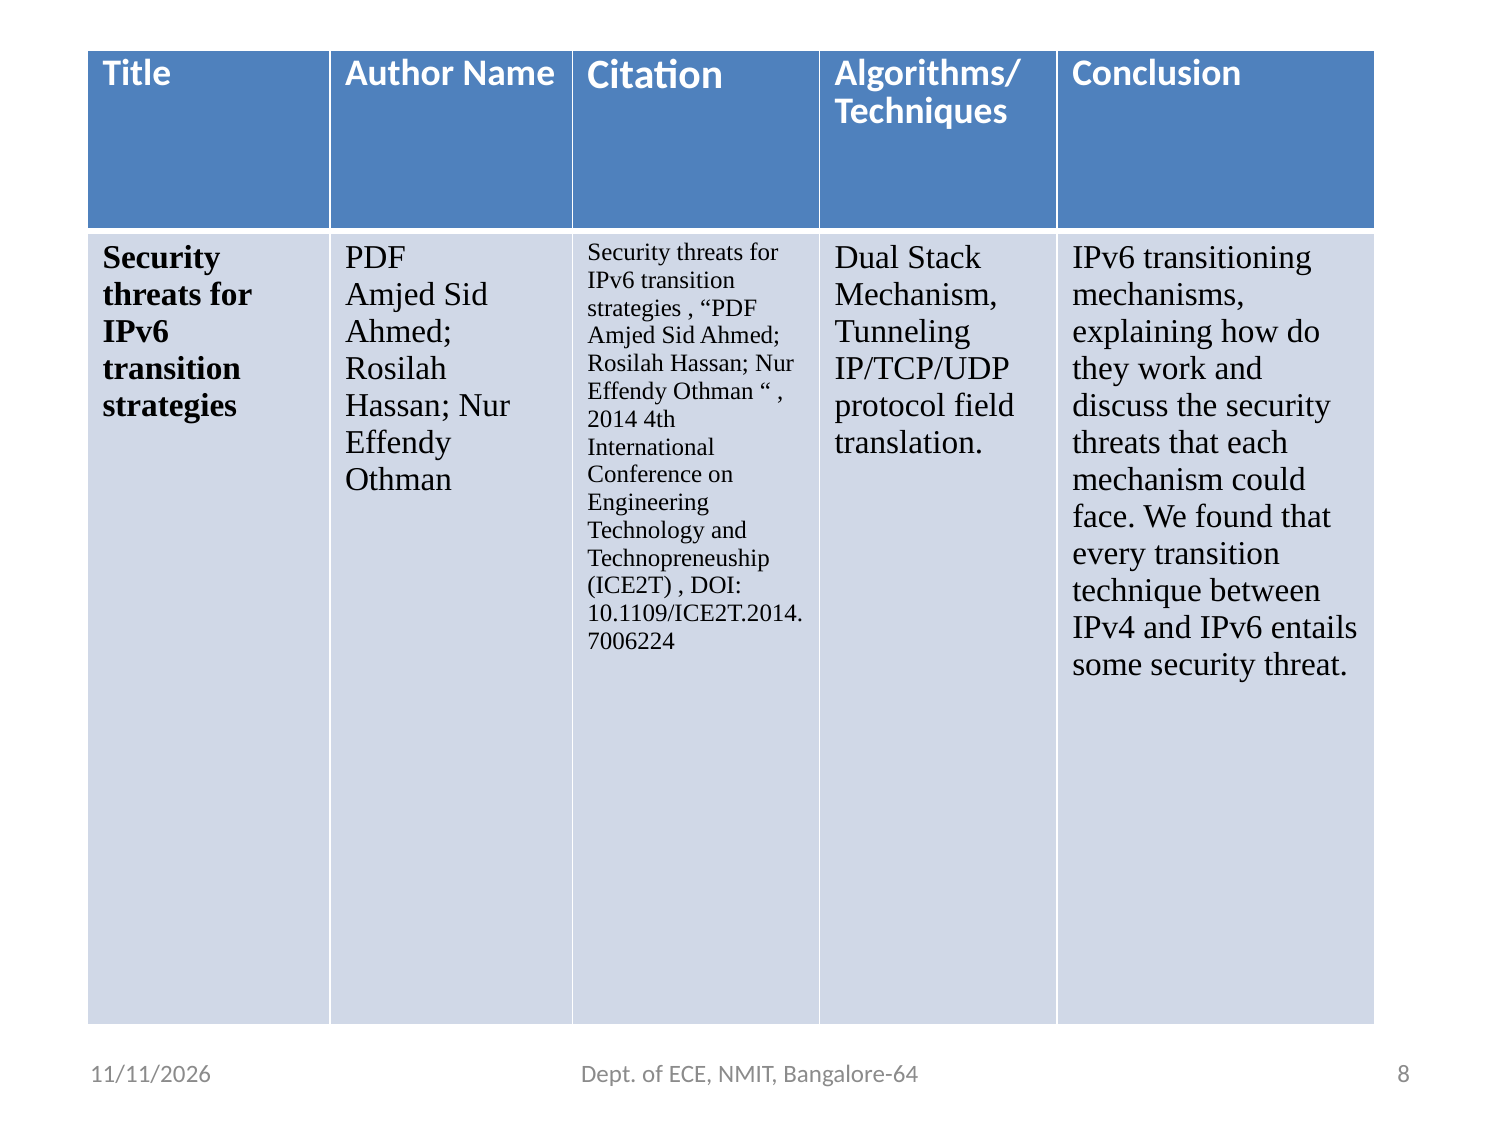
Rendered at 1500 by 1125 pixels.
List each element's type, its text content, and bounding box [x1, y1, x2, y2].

table_header Author Name [331, 51, 572, 228]
table_cell PDF Amjed Sid Ahmed; Rosilah Hassan; Nur Effendy Othman [331, 234, 572, 1024]
table_cell Dual Stack Mechanism, Tunneling IP/TCP/UDP protocol field translation. [820, 234, 1056, 1024]
table_header Citation [573, 51, 819, 228]
slide_number 8 [1074, 1042, 1425, 1103]
table_cell Security threats for IPv6 transition strategies [88, 234, 329, 1024]
table_cell Security threats for IPv6 transition strategies , “PDF Amjed Sid Ahmed; Rosilah Hassan; Nur Effendy Othman “ , 2014 4th International Conference on Engineering Technology and Technopreneuship (ICE2T) , DOI: 10.1109/ICE2T.2014.7006224 [573, 234, 819, 1024]
footer Dept. of ECE, NMIT, Bangalore-64 [512, 1042, 988, 1103]
table_cell IPv6 transitioning mechanisms, explaining how do they work and discuss the security threats that each mechanism could face. We found that every transition technique between IPv4 and IPv6 entails some security threat. [1058, 234, 1374, 1024]
slide_number 22-Sep-21 [75, 1042, 425, 1103]
table_header Algorithms/Techniques [820, 51, 1056, 228]
table_header Title [88, 51, 329, 228]
table_header Conclusion [1058, 51, 1374, 228]
